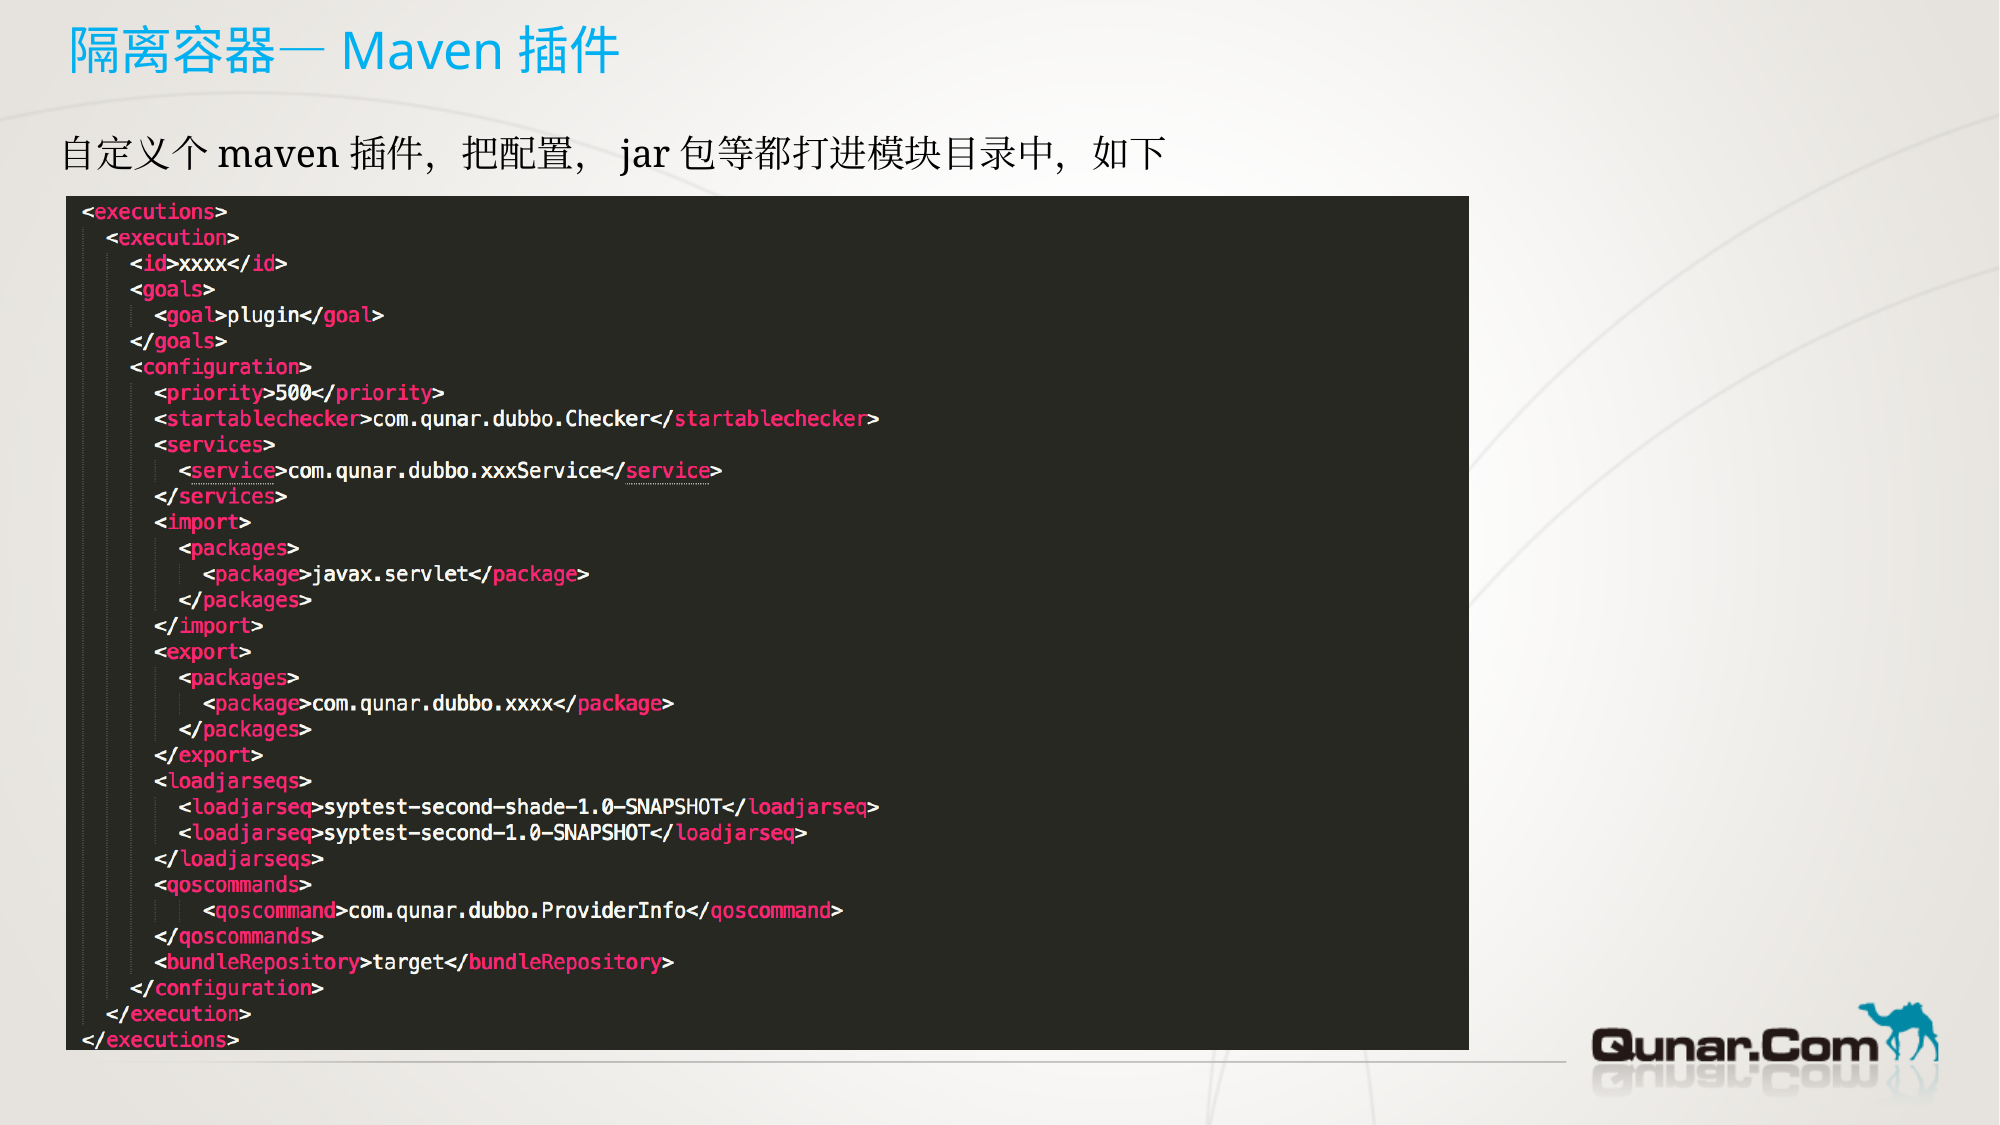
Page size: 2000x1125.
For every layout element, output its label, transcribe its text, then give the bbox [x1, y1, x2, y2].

picture [0, 0, 2000, 1125]
title 隔离容器—Maven插件 [42, 7, 1867, 90]
text_box 自定义个maven插件，把配置，jar包等都打进模块目录中，如下 [43, 100, 1867, 183]
